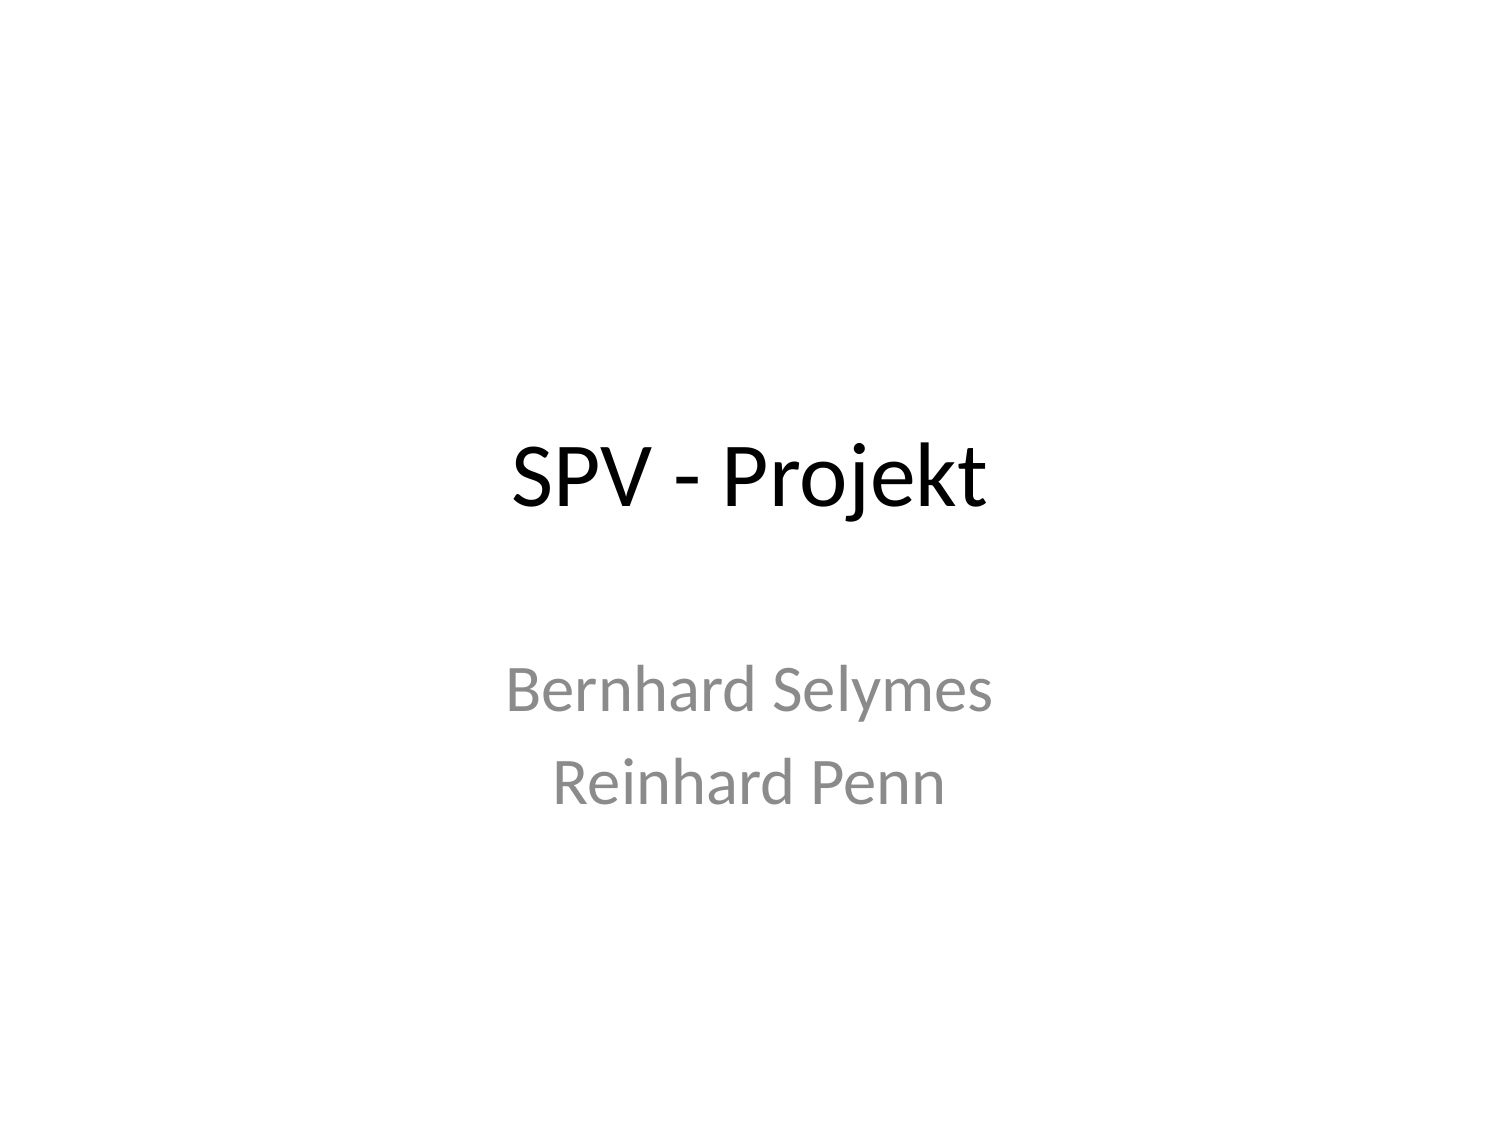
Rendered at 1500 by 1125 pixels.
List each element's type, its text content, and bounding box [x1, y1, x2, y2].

title SPV - Projekt [112, 349, 1388, 591]
subtitle Bernhard Selymes Reinhard Penn [225, 637, 1275, 925]
